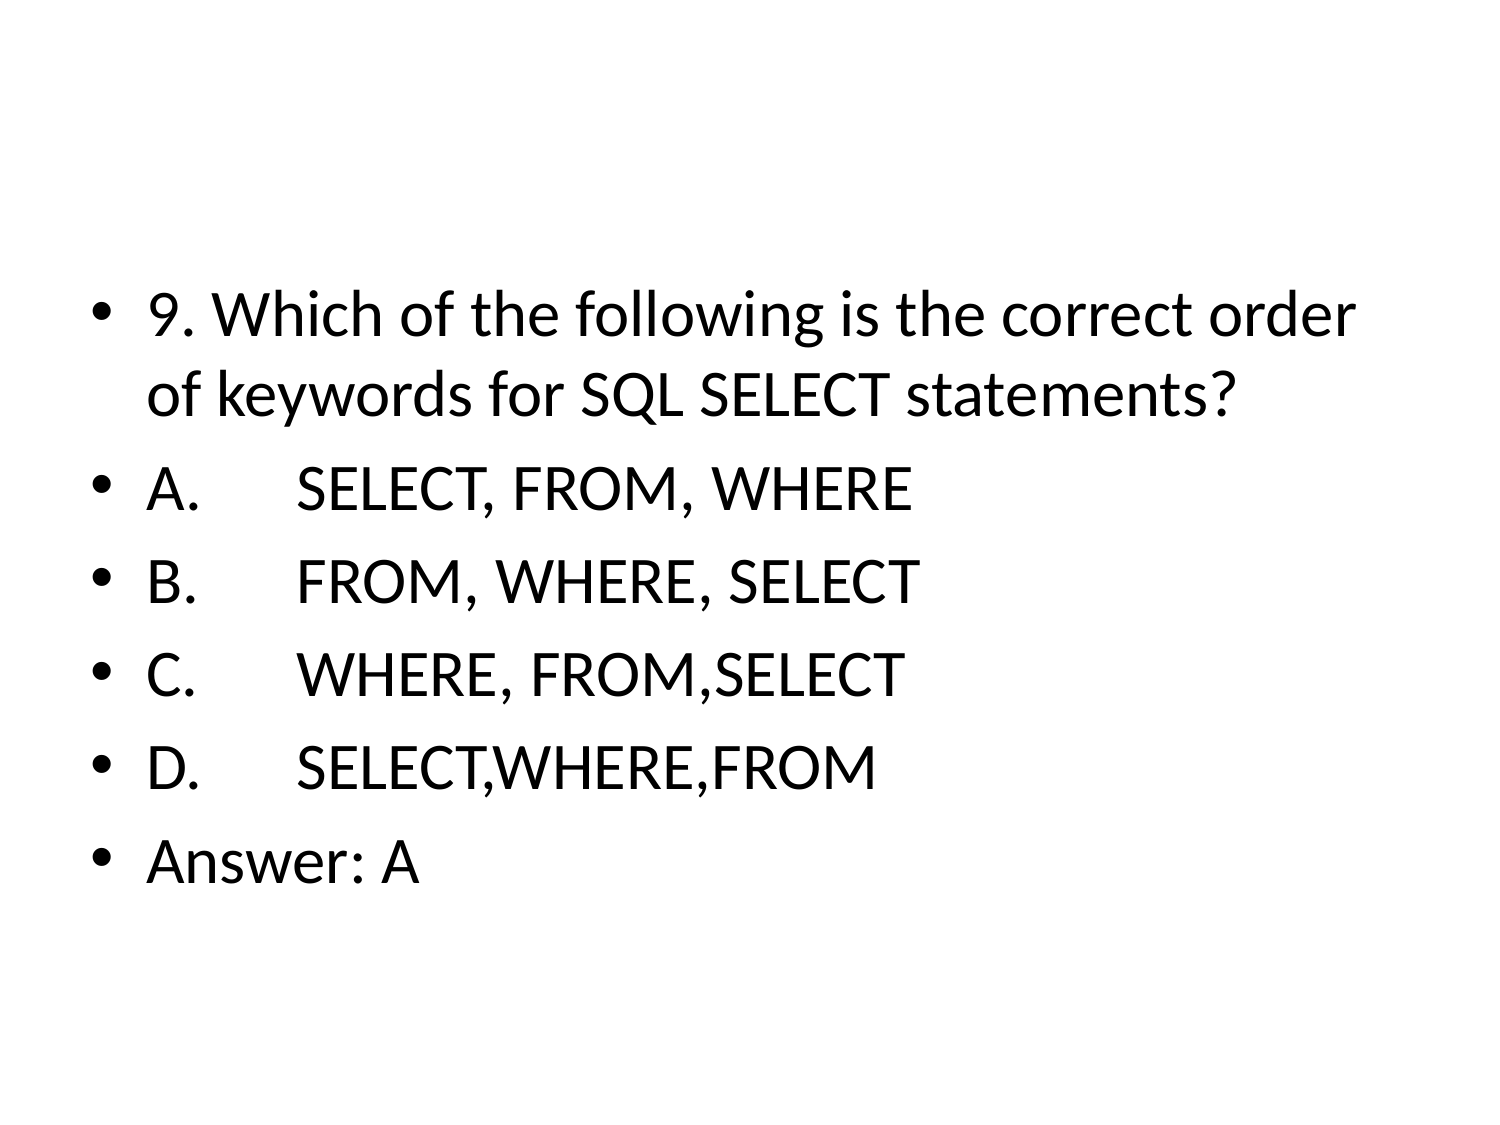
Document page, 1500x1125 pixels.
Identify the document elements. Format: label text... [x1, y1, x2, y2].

list 9. Which of the following is the correct order of keywords for SQL SELECT statements? A. SELECT, FROM, WHERE B. FROM, WHERE, SELECT C. WHERE, FROM,SELECT D. SELECT,WHERE,FROM Answer: A [75, 262, 1425, 1005]
